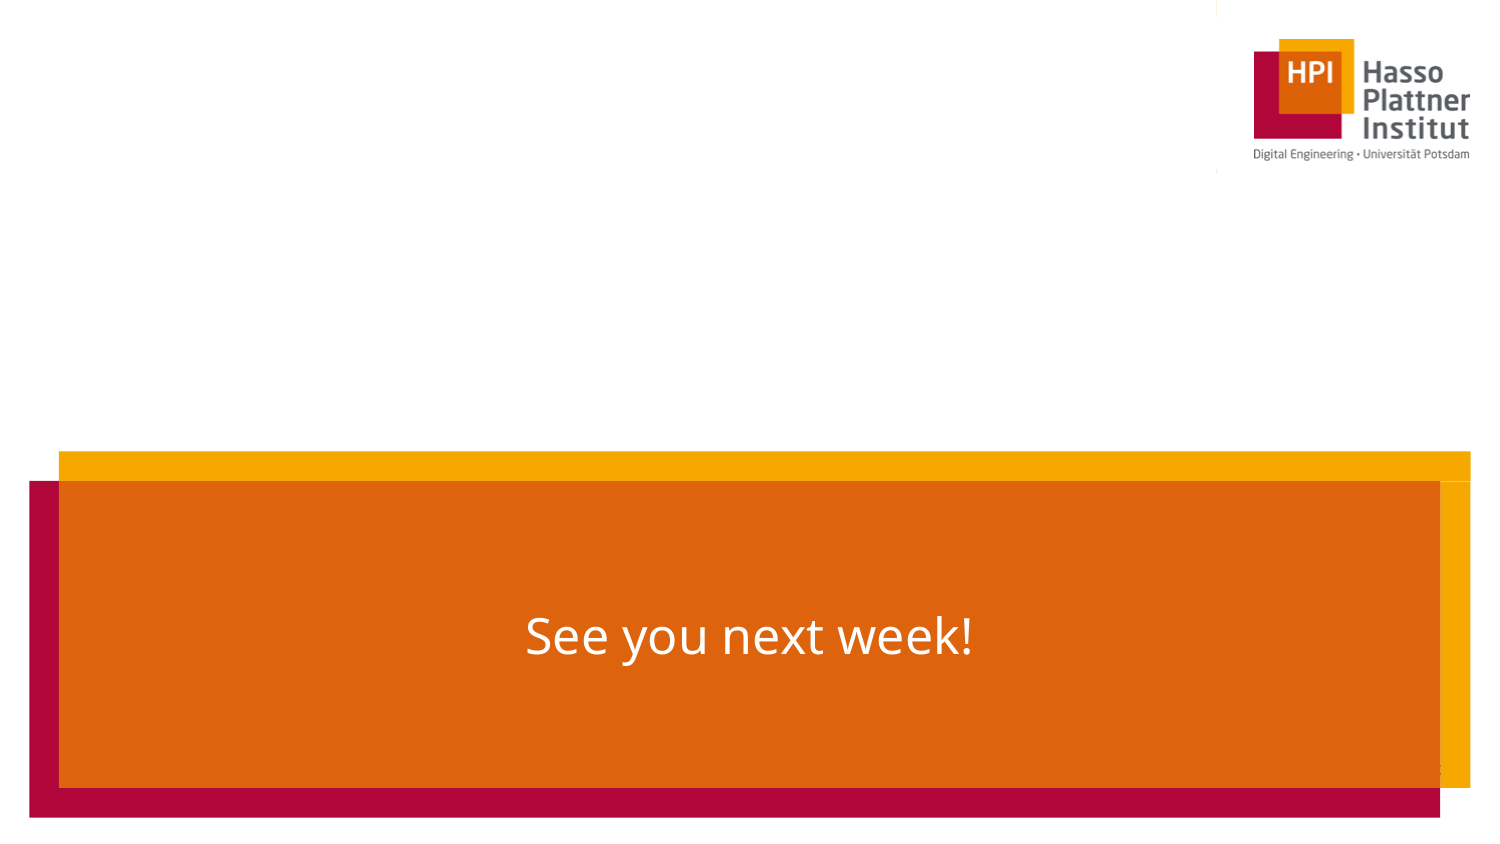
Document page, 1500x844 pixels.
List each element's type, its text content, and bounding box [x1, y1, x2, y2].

title See you next week! [58, 481, 1441, 788]
picture [1254, 39, 1470, 161]
